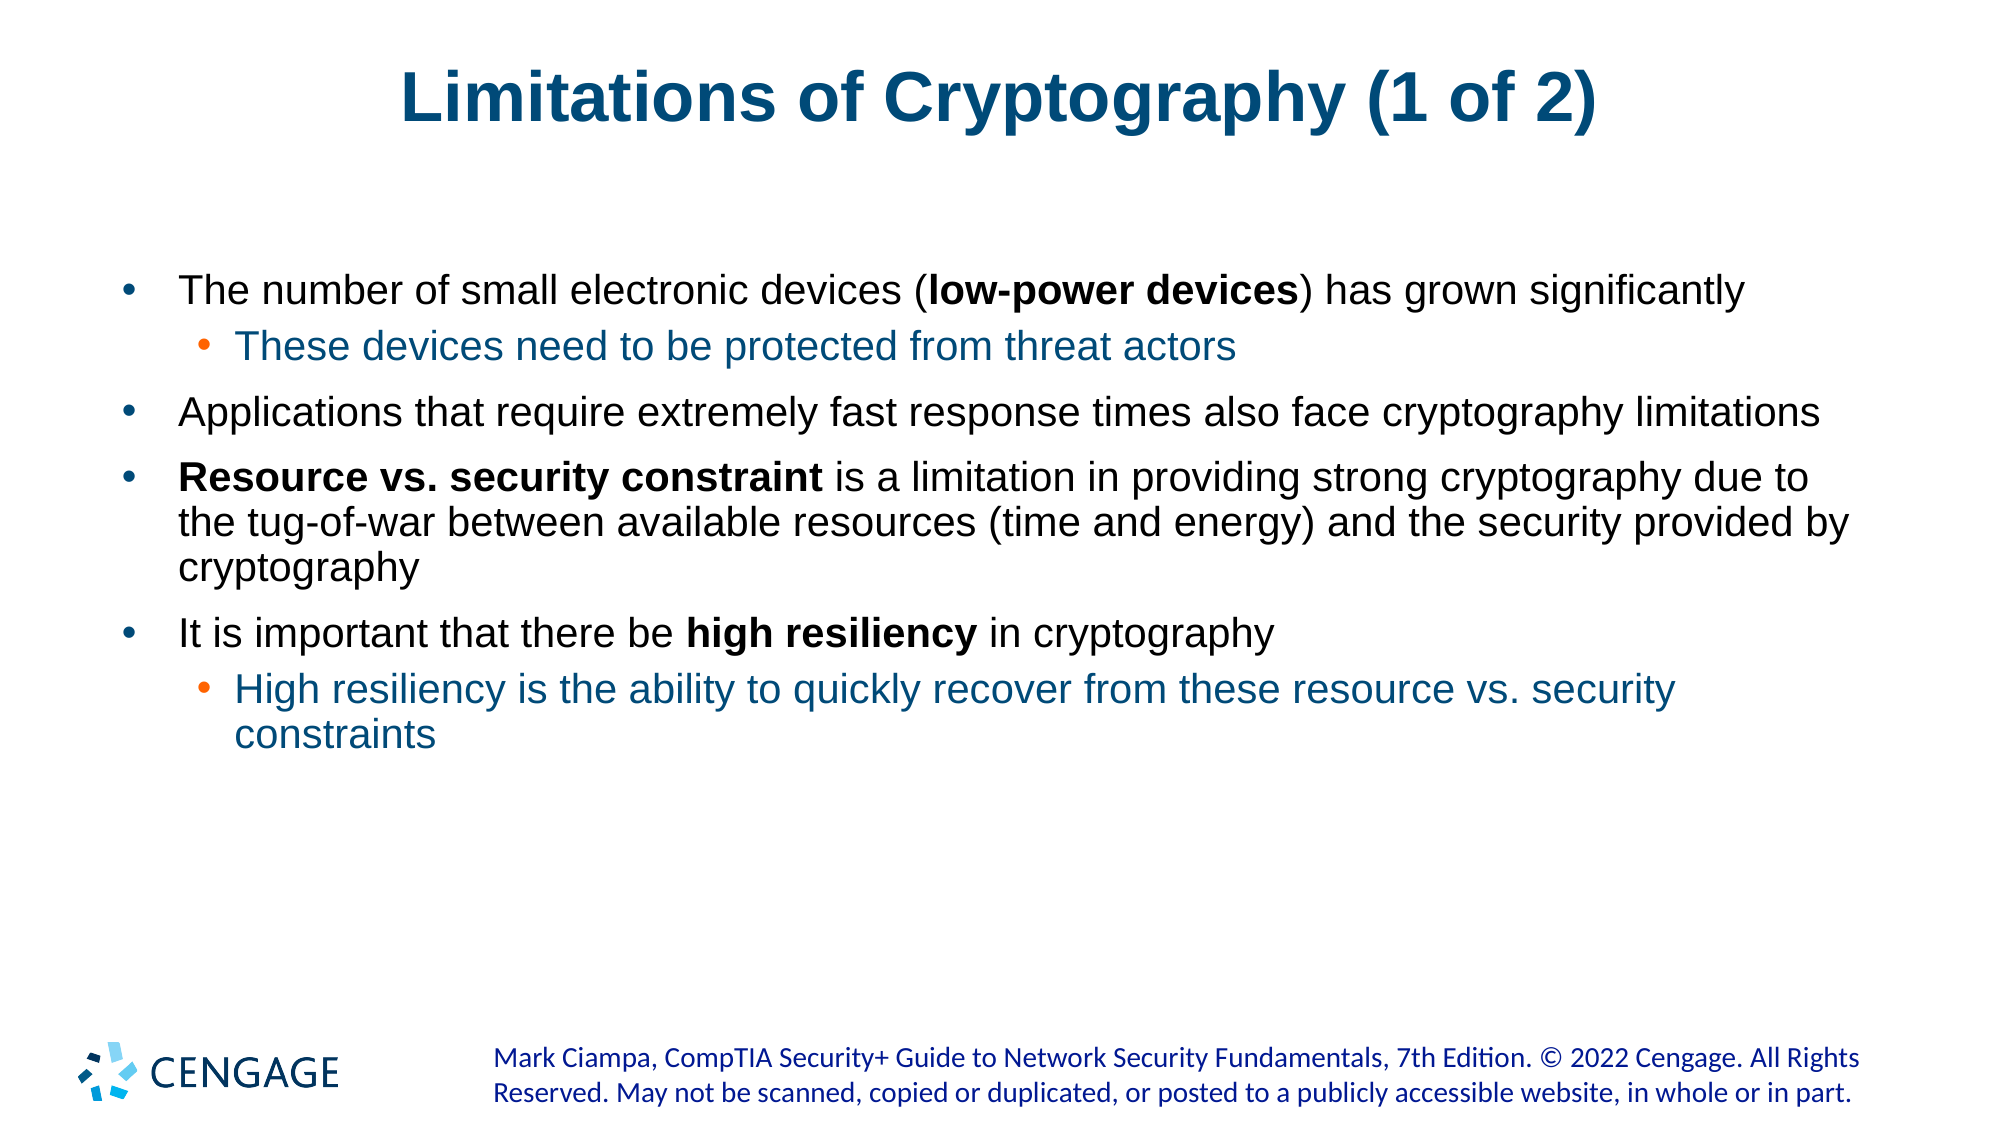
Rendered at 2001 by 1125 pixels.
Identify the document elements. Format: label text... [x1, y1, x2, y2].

list The number of small electronic devices (low-power devices) has grown significantly These devices need to be protected from threat actors Applications that require extremely fast response times also face cryptography limitations Resource vs. security constraint is a limitation in providing strong cryptography due to the tug-of-war between available resources (time and energy) and the security provided by cryptography It is important that there be high resiliency in cryptography High resiliency is the ability to quickly recover from these resource vs. security constraints [121, 268, 1880, 990]
picture [78, 1042, 338, 1101]
title Limitations of Cryptography (1 of 2) [137, 59, 1863, 171]
